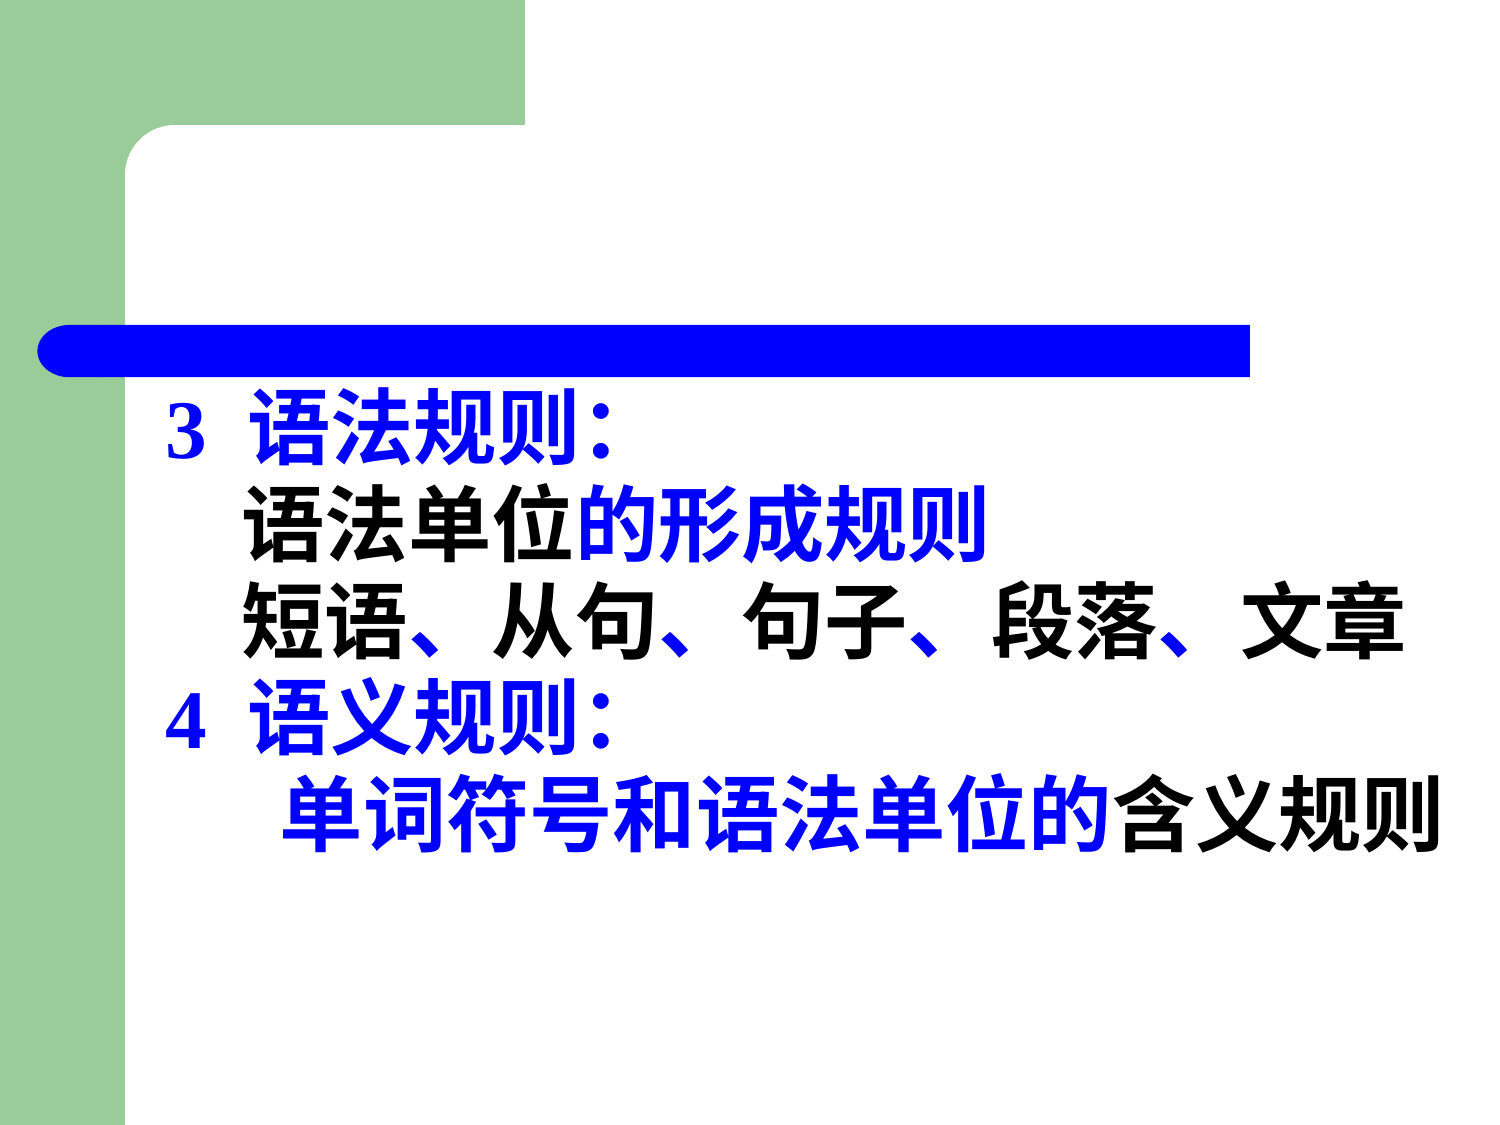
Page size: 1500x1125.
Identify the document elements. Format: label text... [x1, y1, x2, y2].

list 3 语法规则： 语法单位的形成规则 短语、从句、句子、段落、文章 4 语义规则： 单词符号和语法单位的含义规则 [149, 387, 1463, 1001]
